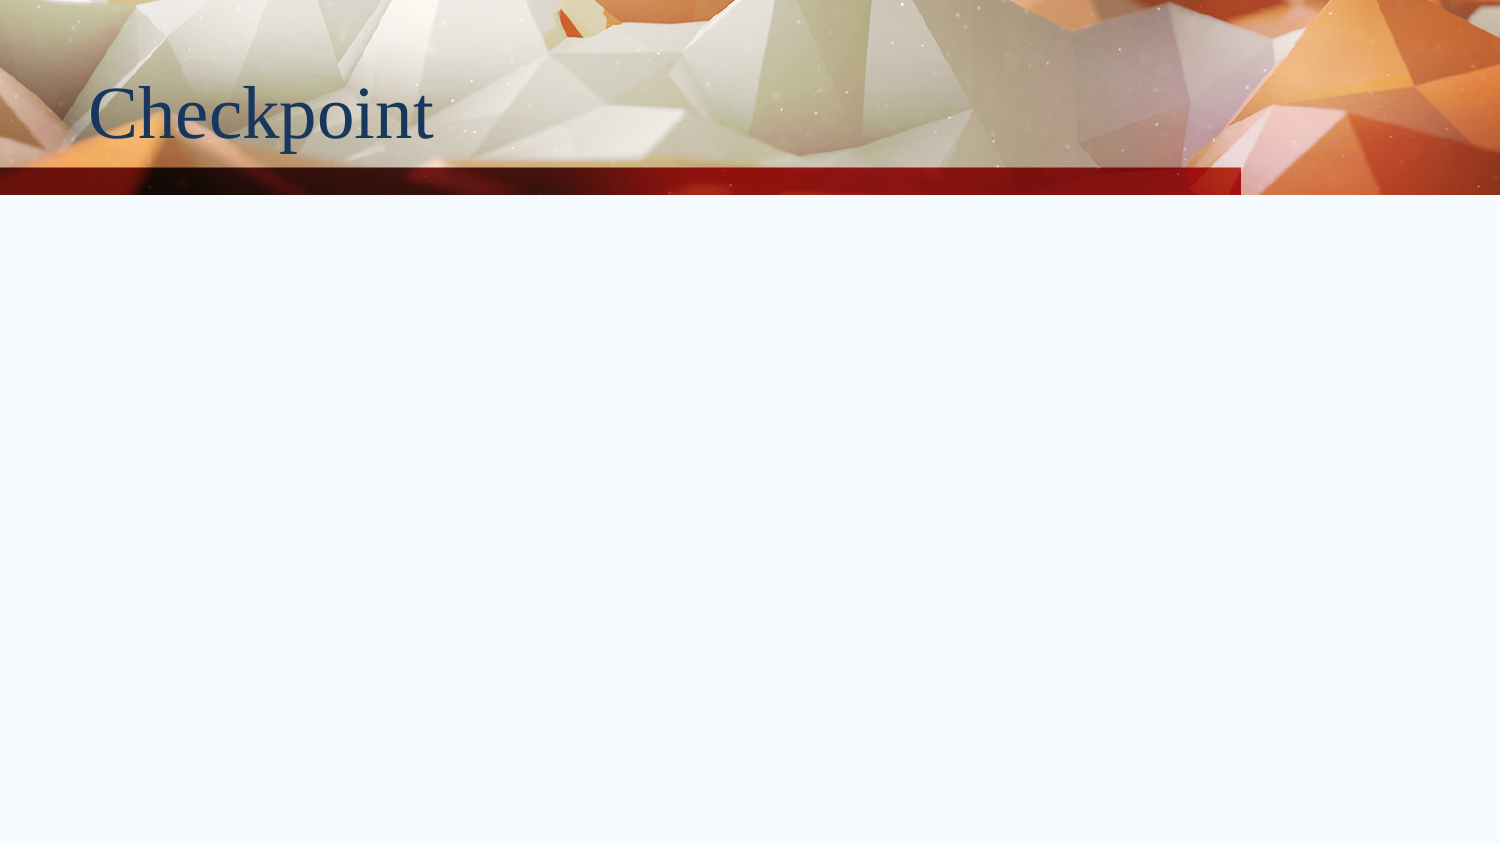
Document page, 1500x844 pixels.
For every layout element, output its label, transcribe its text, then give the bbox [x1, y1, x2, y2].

title Checkpoint [73, 46, 1427, 172]
picture [0, 0, 1500, 844]
